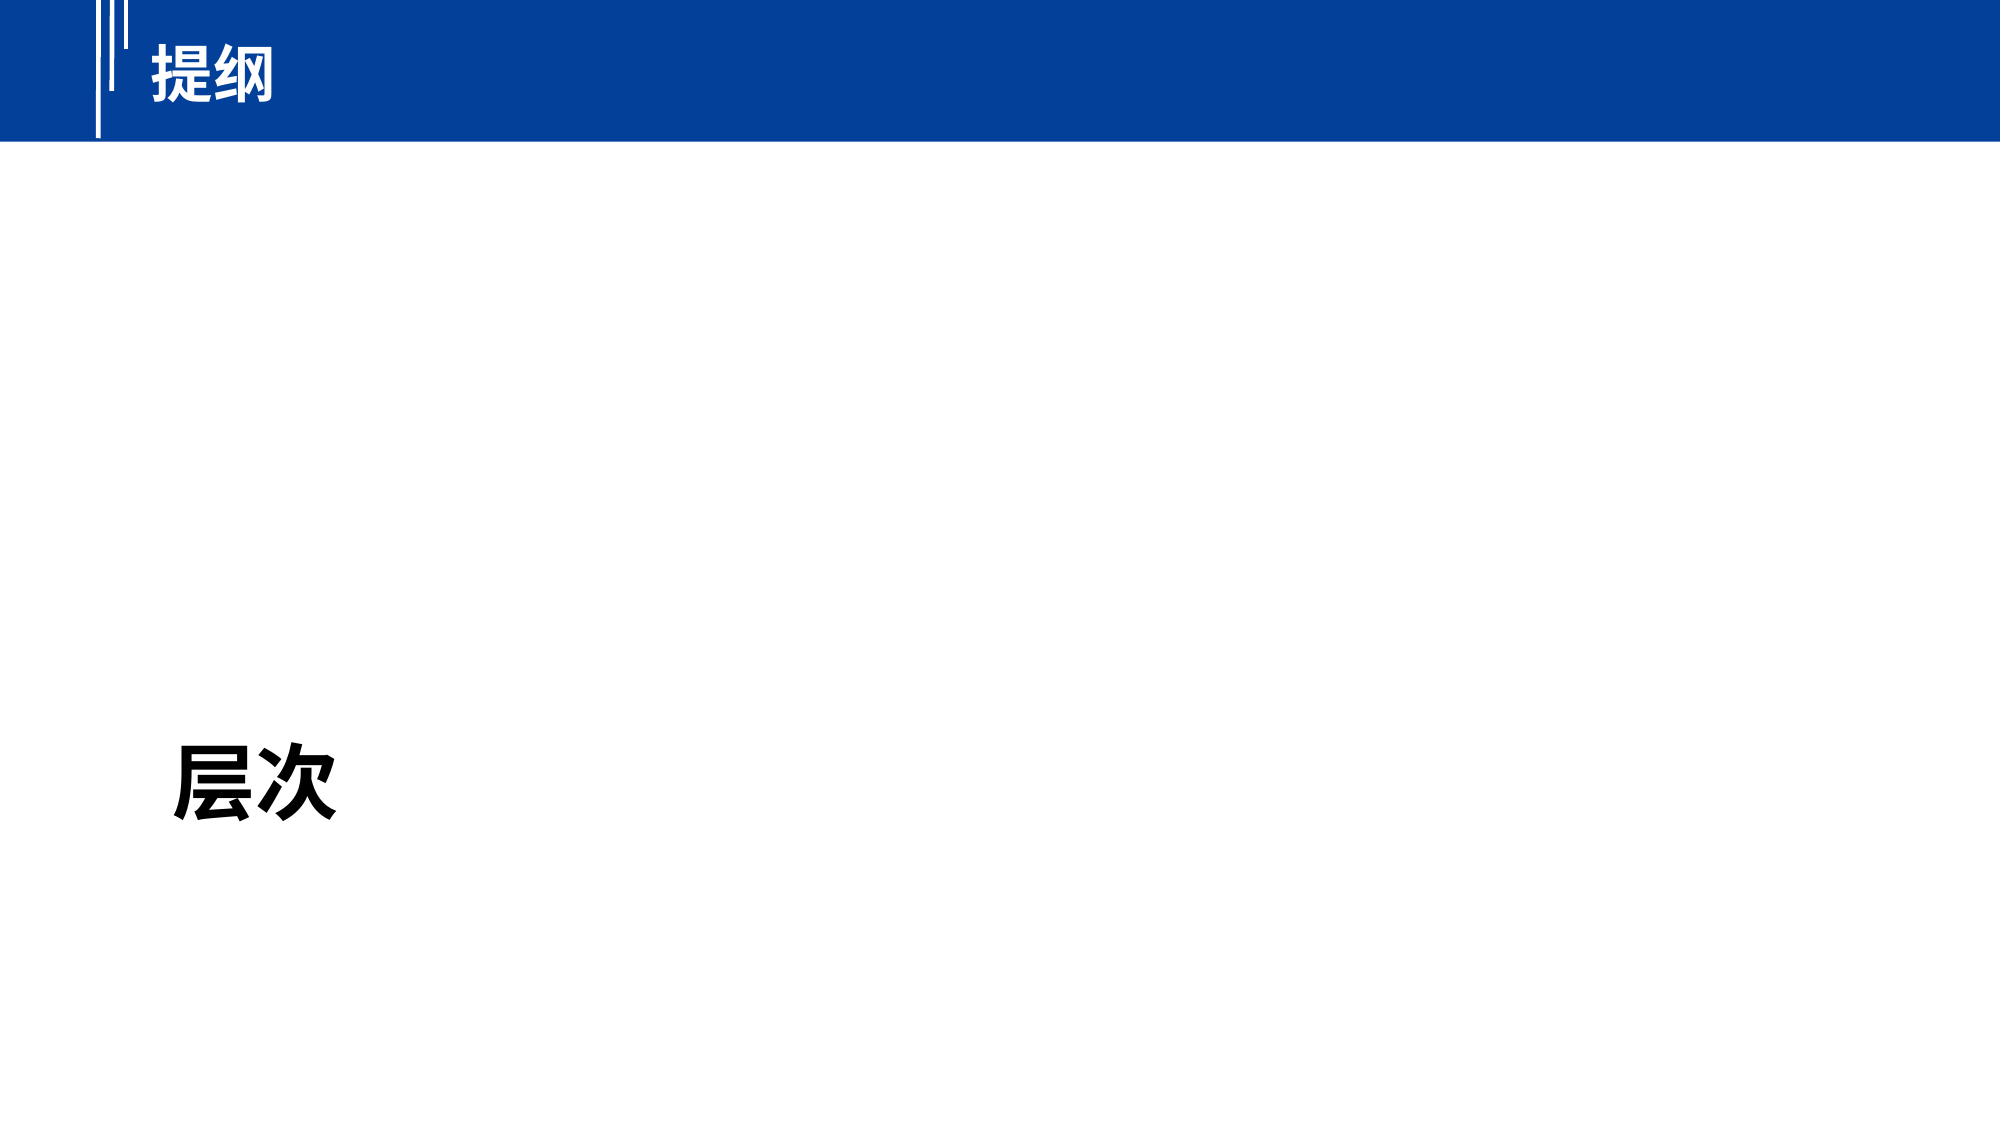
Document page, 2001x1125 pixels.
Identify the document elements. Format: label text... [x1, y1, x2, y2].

title 层次 [157, 722, 1858, 947]
